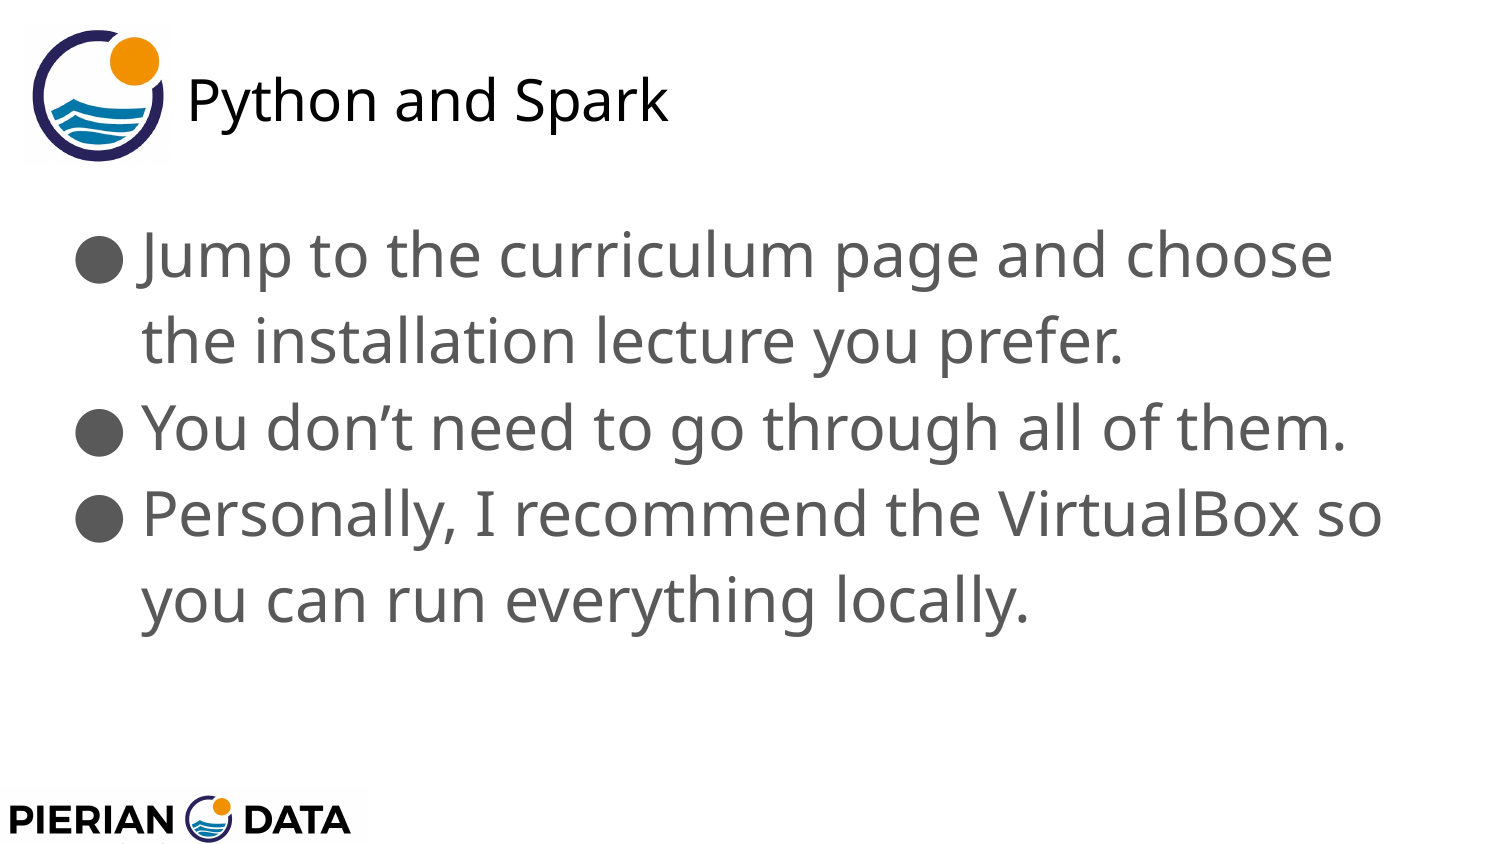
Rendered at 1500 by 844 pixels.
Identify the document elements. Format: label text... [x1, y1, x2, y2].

picture [24, 24, 172, 167]
title Python and Spark [176, 48, 1449, 143]
picture [0, 787, 368, 844]
list Jump to the curriculum page and choose the installation lecture you prefer. You don’t need to go through all of them. Personally, I recommend the VirtualBox so you can run everything locally. [51, 189, 1449, 750]
